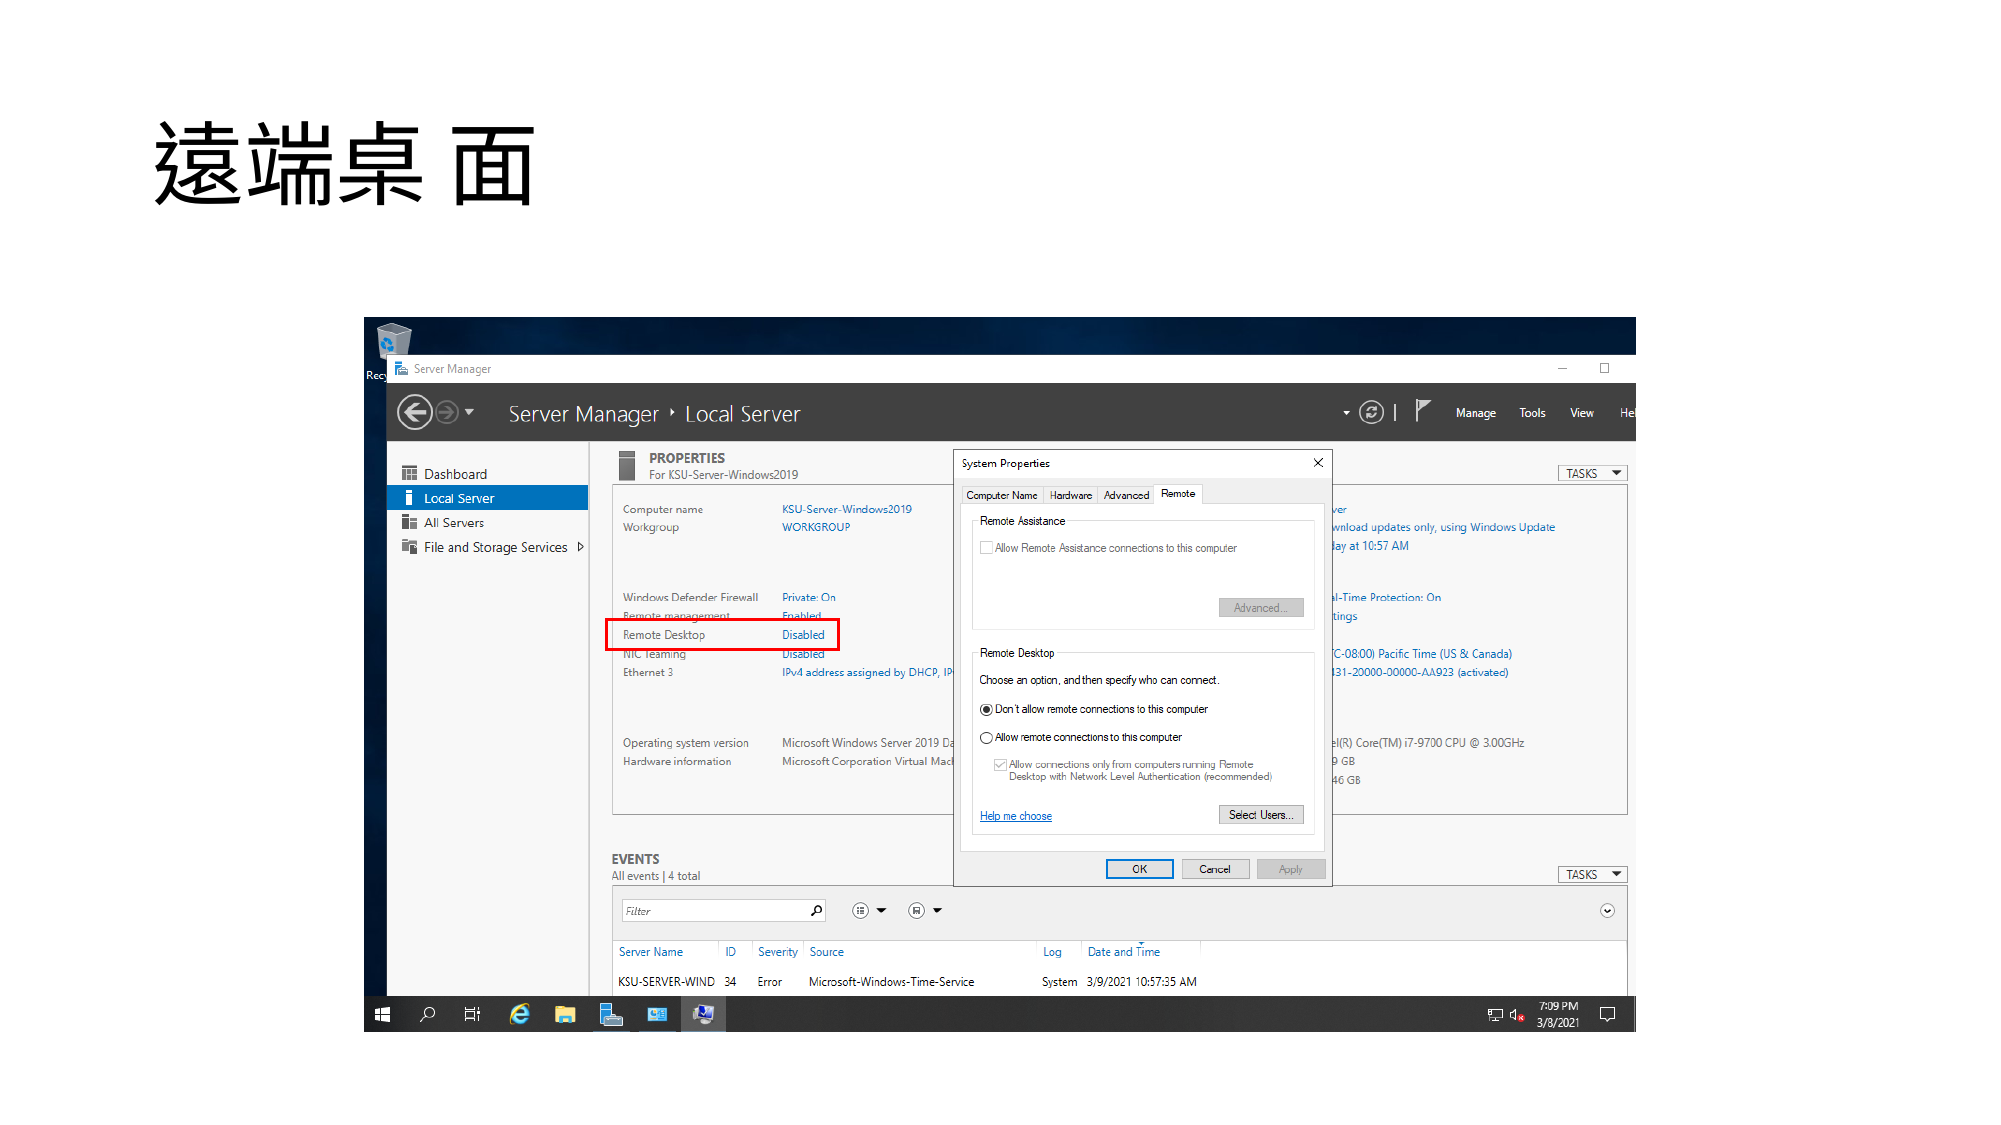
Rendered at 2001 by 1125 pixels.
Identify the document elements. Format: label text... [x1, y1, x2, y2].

title 遠端桌 面 [137, 59, 1863, 278]
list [364, 317, 1636, 1032]
